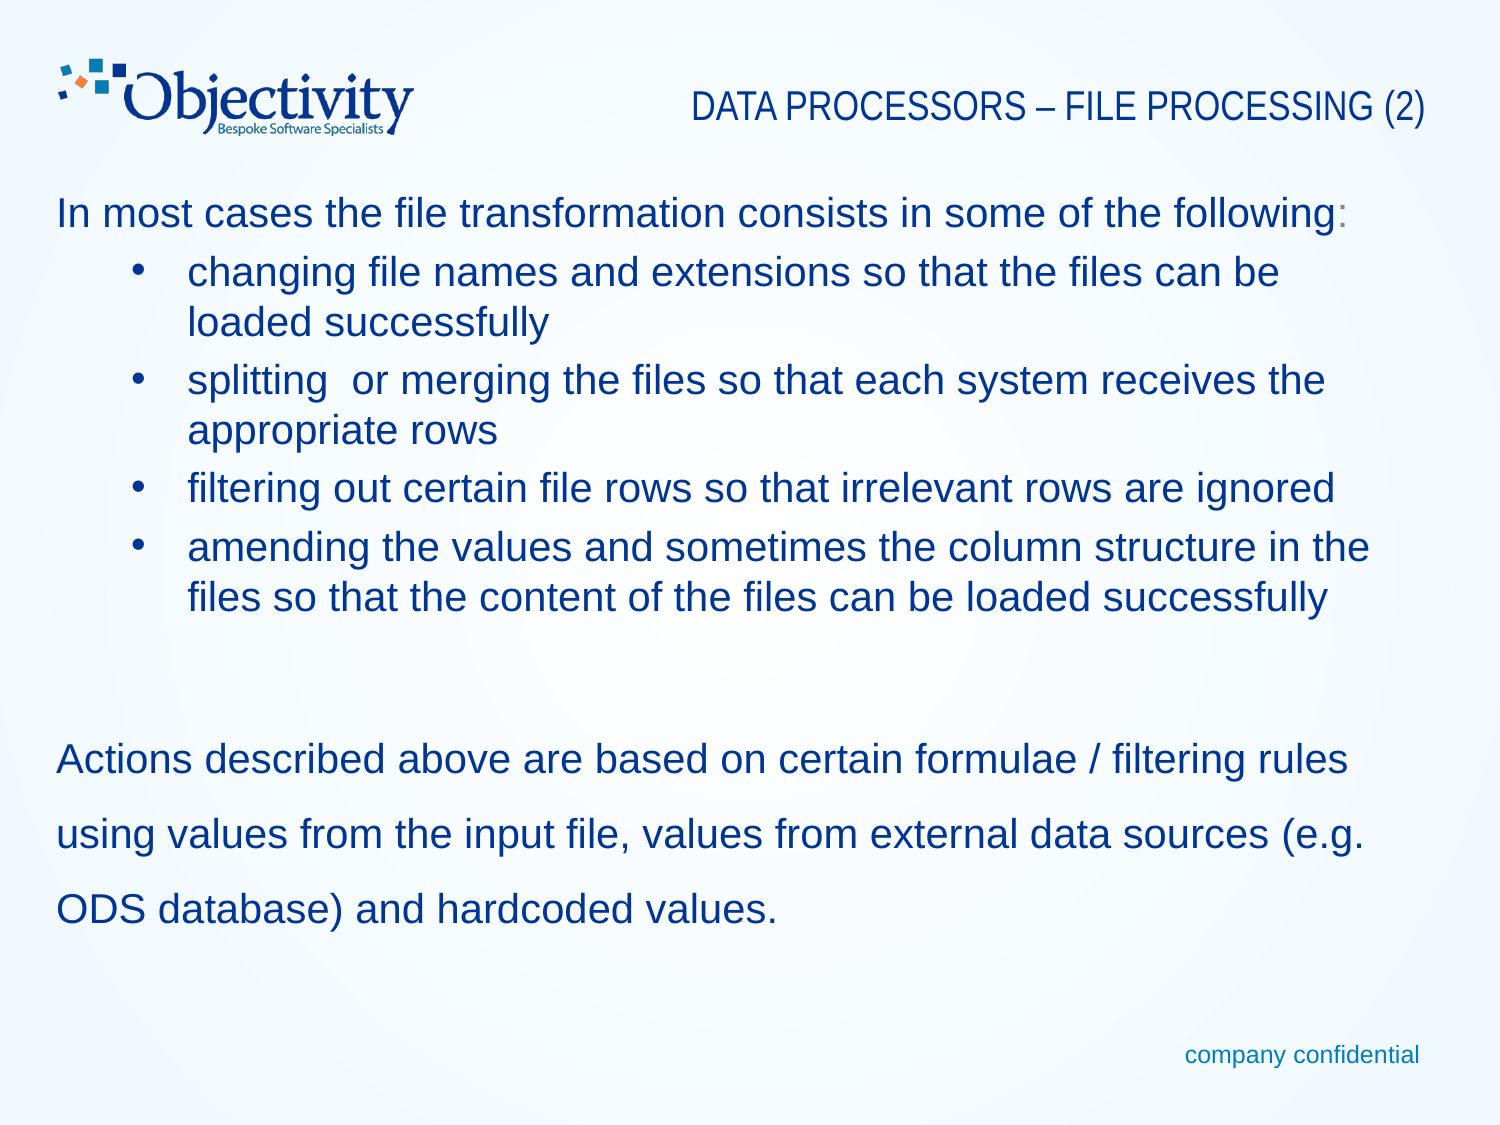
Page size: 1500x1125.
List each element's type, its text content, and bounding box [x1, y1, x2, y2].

title DATA PROCESSORS – FILE PROCESSING (2) [466, 70, 1441, 153]
list In most cases the file transformation consists in some of the following: changing file names and extensions so that the files can be loaded successfully splitting or merging the files so that each system receives the appropriate rows filtering out certain file rows so that irrelevant rows are ignored amending the values and sometimes the column structure in the files so that the content of the files can be loaded successfully Actions described above are based on certain formulae / filtering rules using values from the input file, values from external data sources (e.g. ODS database) and hardcoded values. [41, 161, 1424, 1012]
picture [58, 58, 414, 136]
footer company confidential [507, 1015, 1443, 1076]
